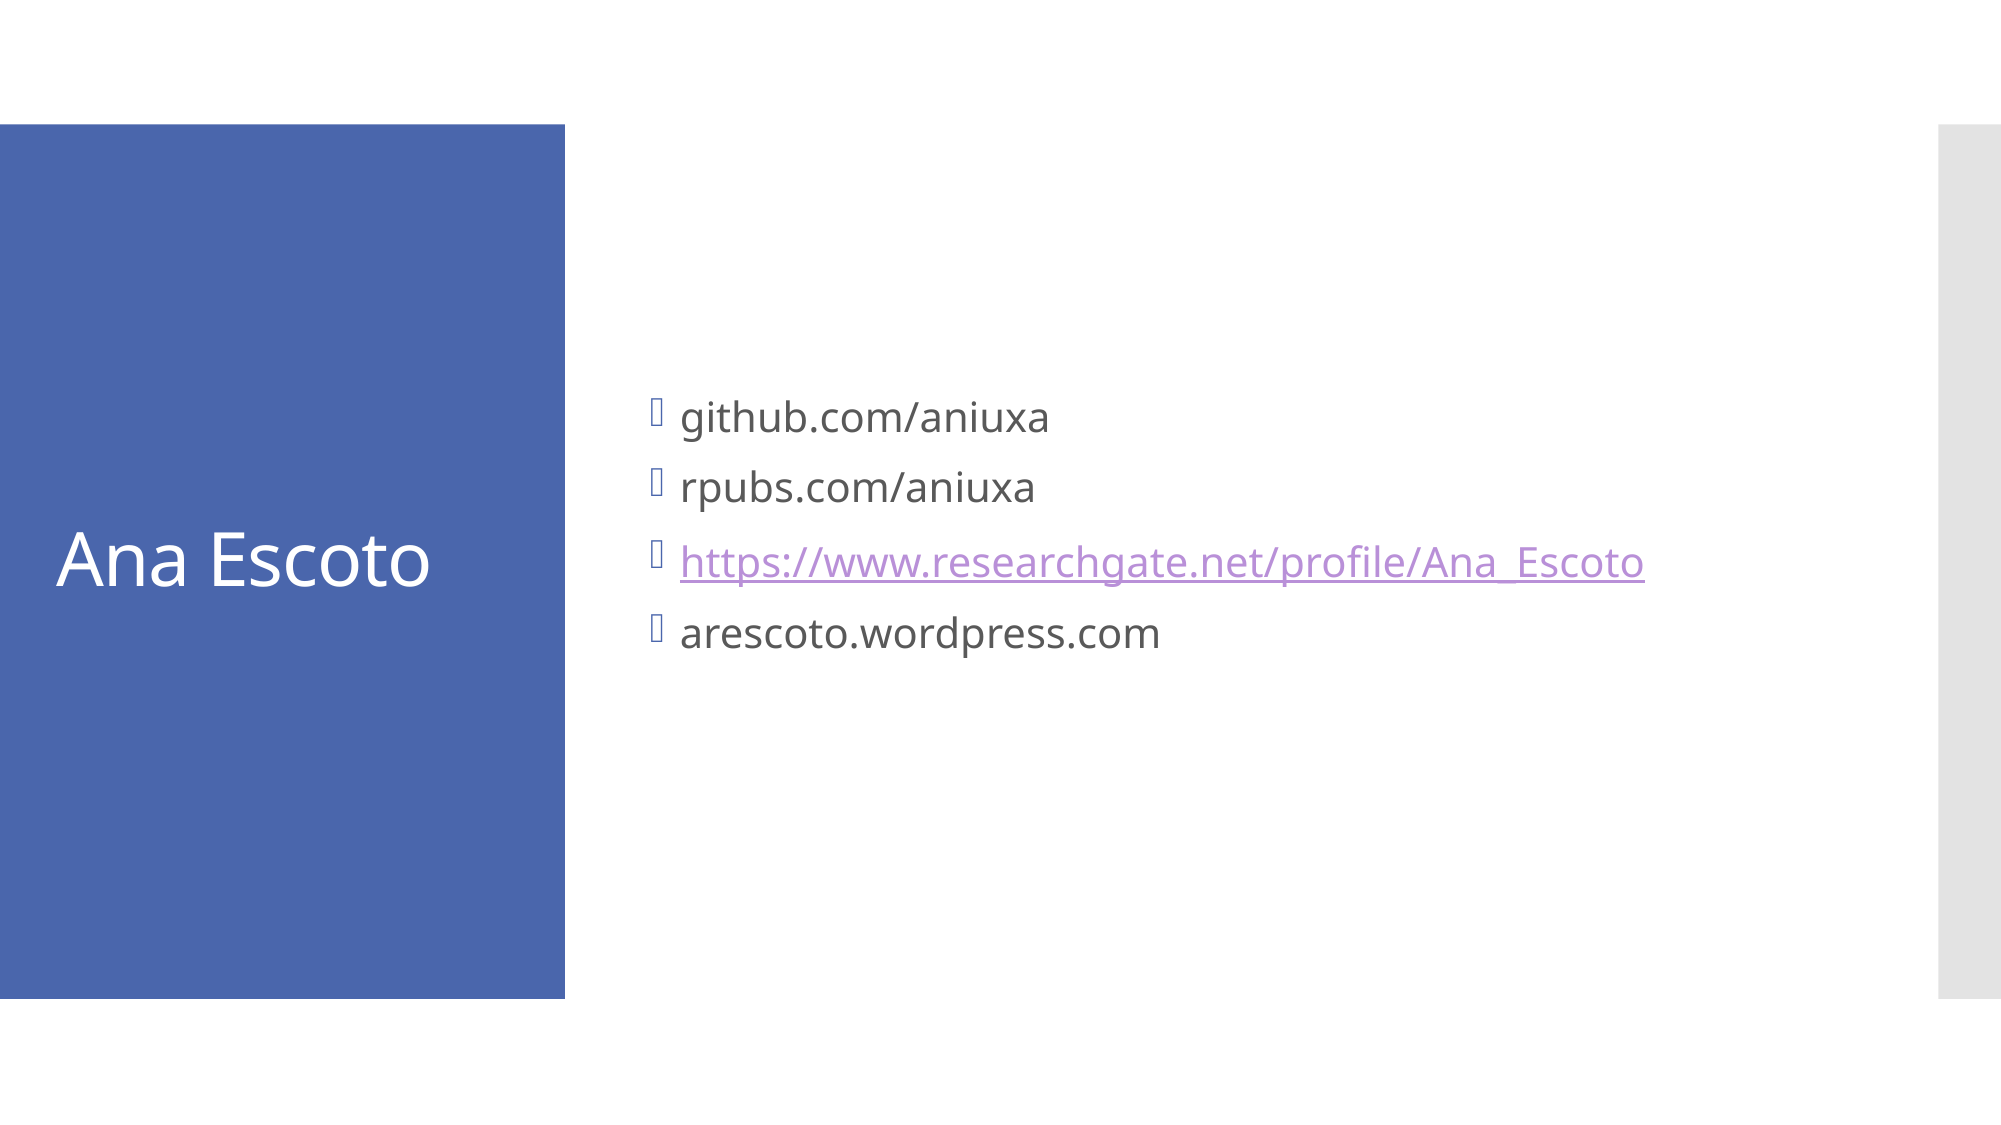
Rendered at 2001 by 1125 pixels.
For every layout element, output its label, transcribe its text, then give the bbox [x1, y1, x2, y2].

title Ana Escoto [41, 184, 525, 940]
list github.com/aniuxa rpubs.com/aniuxa https://www.researchgate.net/profile/Ana_Escoto arescoto.wordpress.com [634, 141, 1835, 982]
